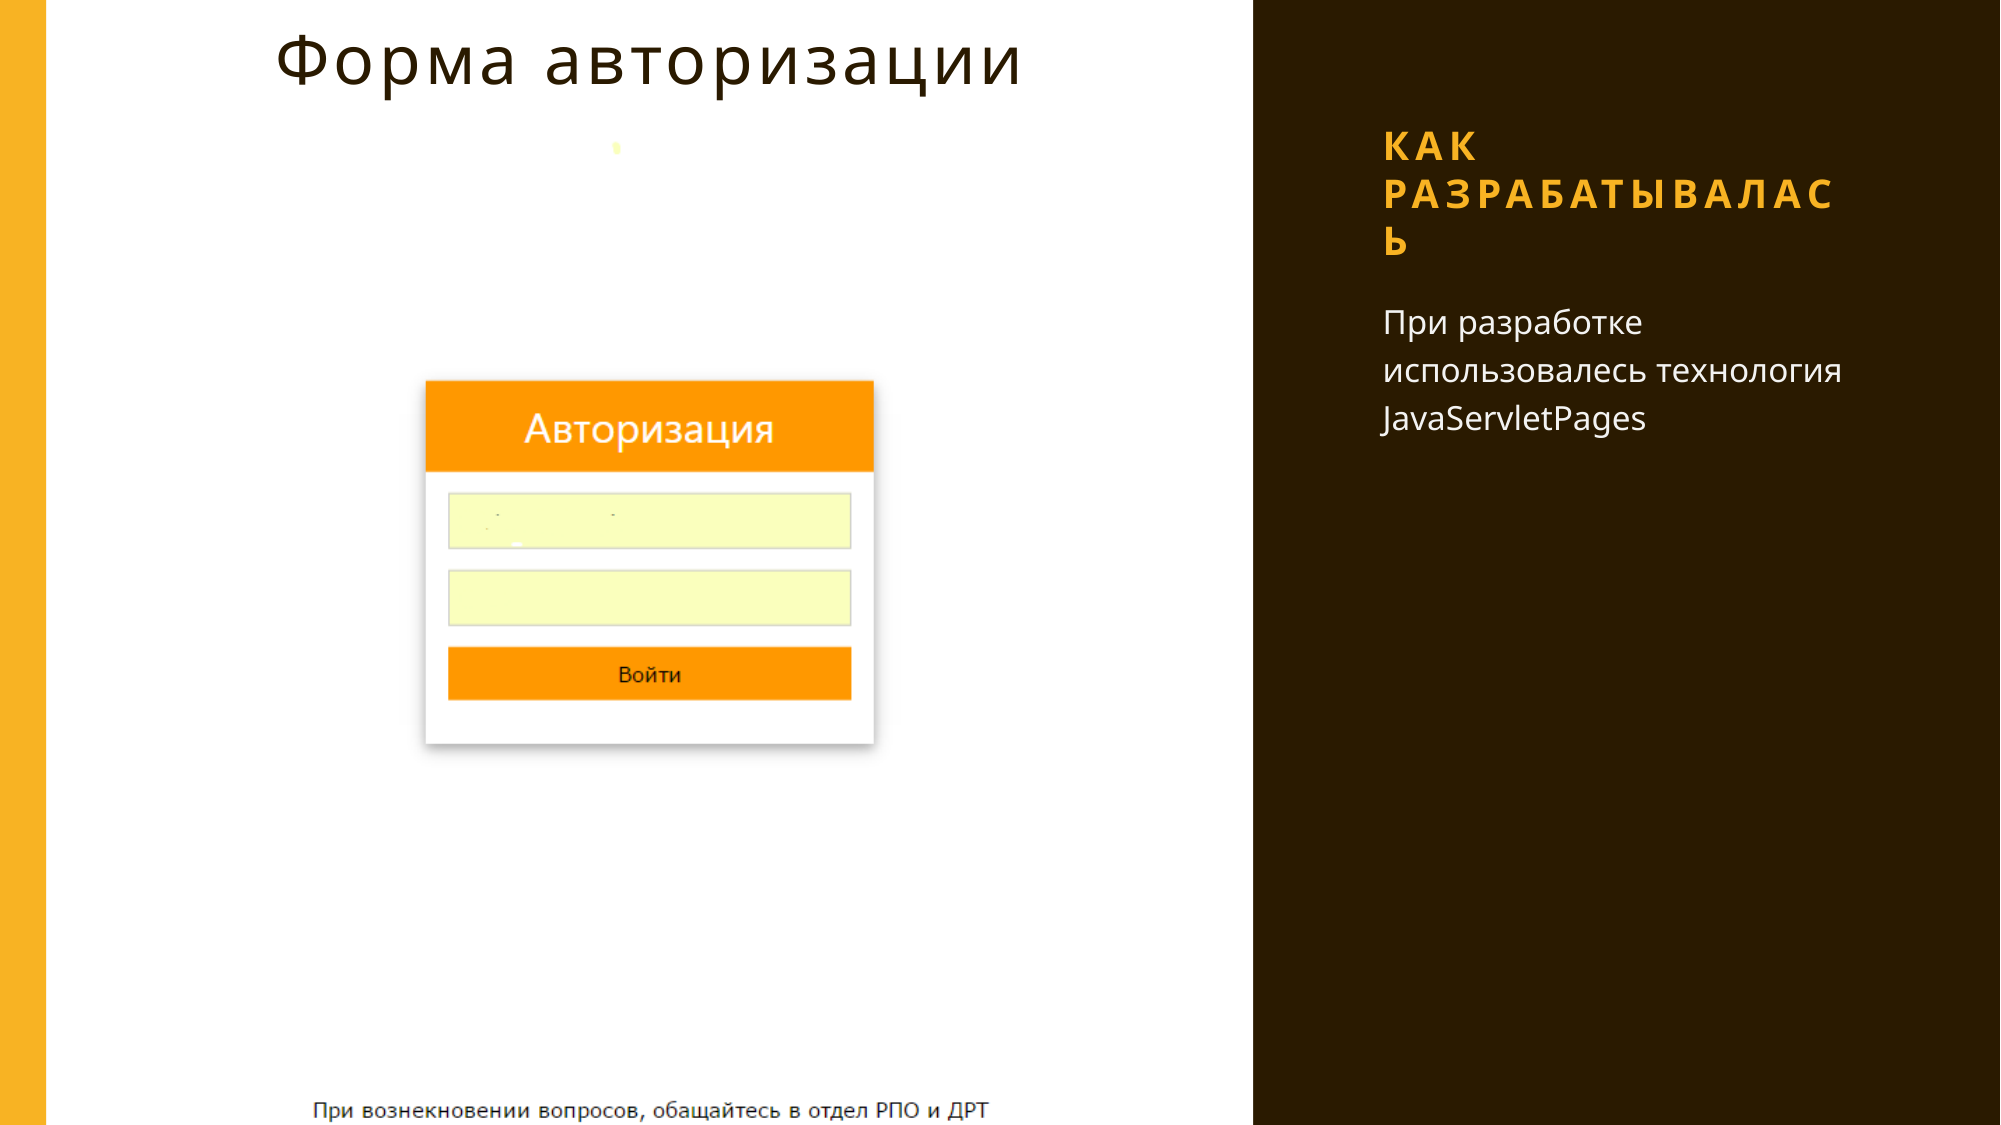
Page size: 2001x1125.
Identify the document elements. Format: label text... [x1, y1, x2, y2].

list При разработке использовалесь технология JavaServletPages [1367, 285, 1875, 969]
picture [46, 0, 1254, 1125]
title Как разрабатывалась [1367, 75, 1875, 272]
